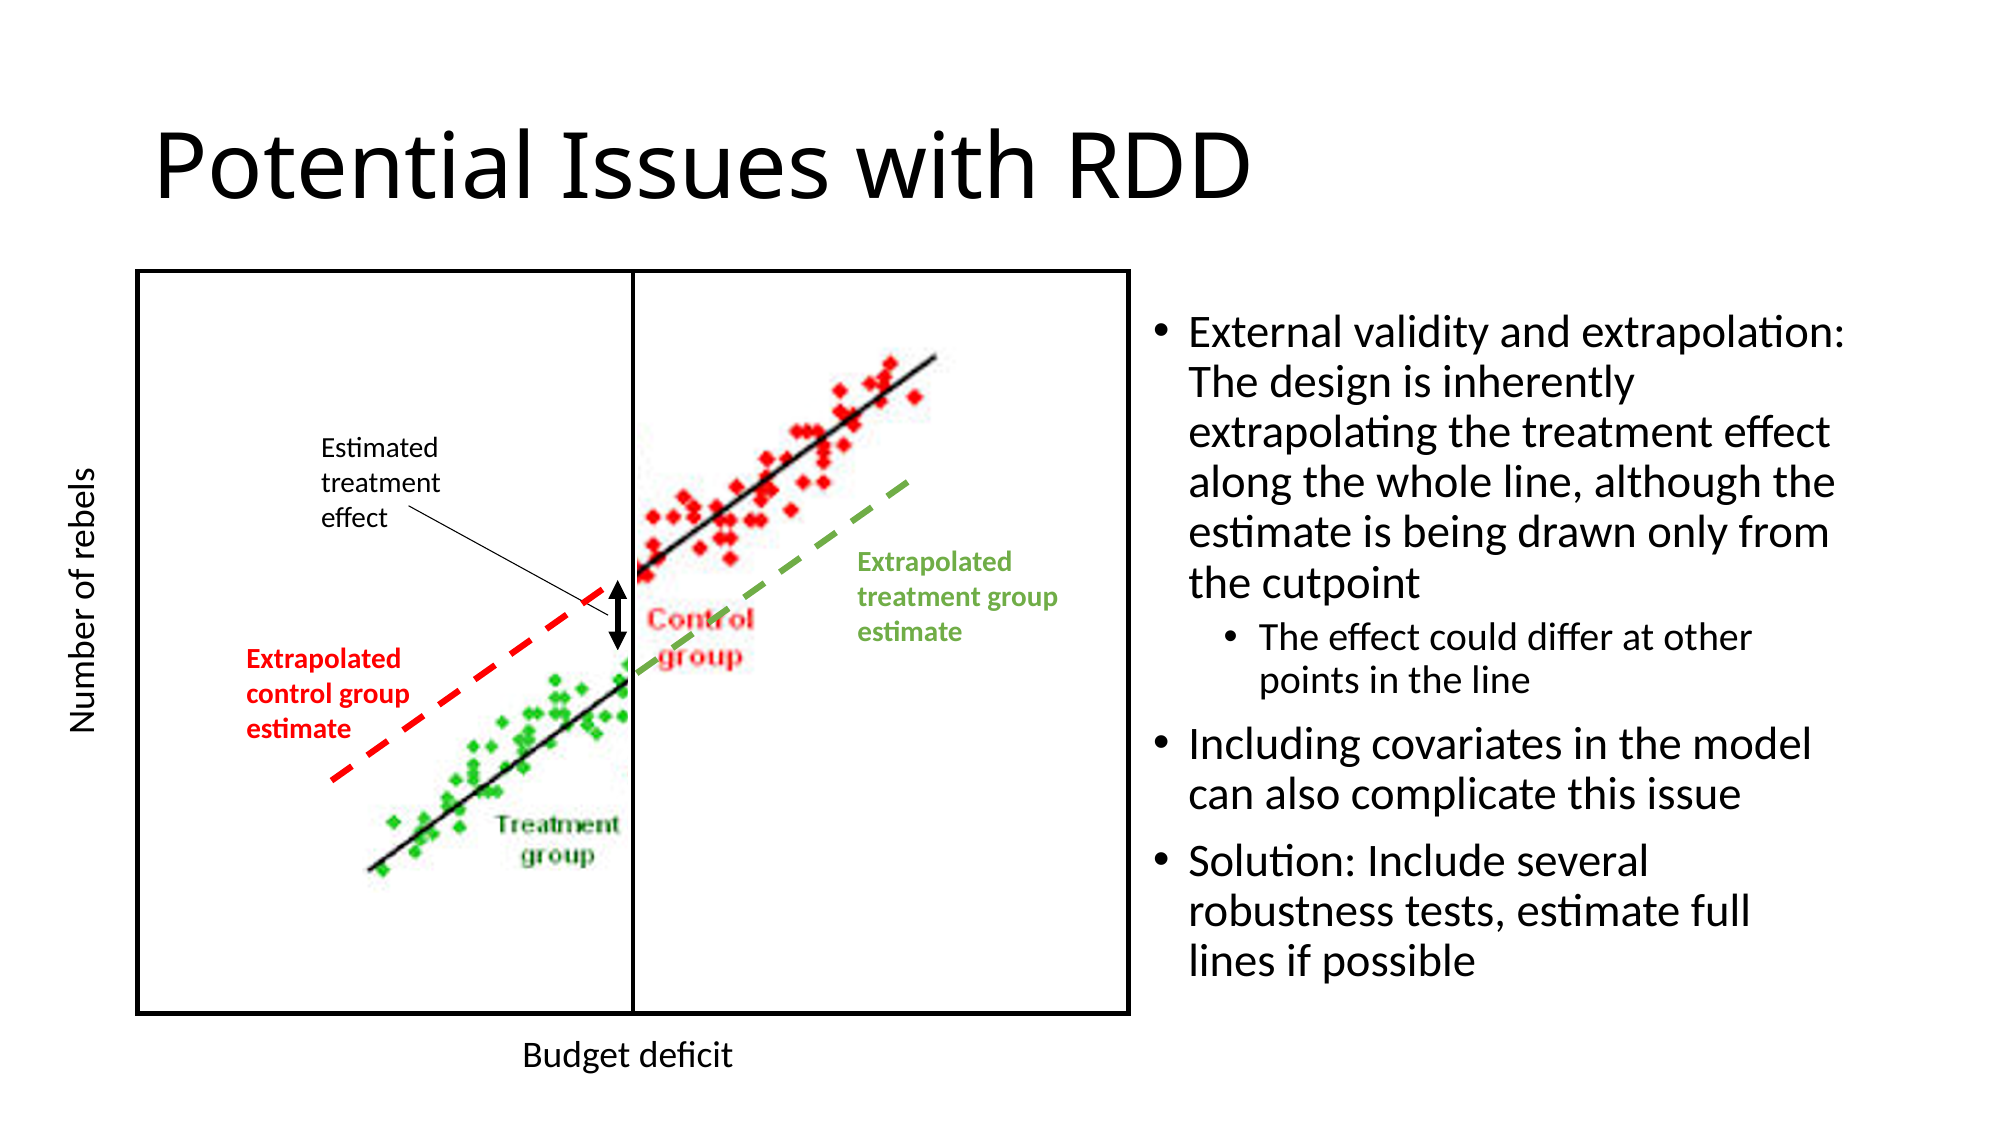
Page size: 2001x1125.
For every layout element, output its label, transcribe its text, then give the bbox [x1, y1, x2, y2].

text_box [319, 589, 603, 790]
list External validity and extrapolation: The design is inherently extrapolating the treatment effect along the whole line, although the estimate is being drawn only from the cutpoint The effect could differ at other points in the line Including covariates in the model can also complicate this issue Solution: Include several robustness tests, estimate full lines if possible [1138, 299, 1863, 1014]
picture [637, 331, 968, 681]
picture [362, 650, 629, 929]
text_box Estimated treatment effect [306, 420, 477, 541]
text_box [624, 481, 908, 682]
text_box Number of rebels [49, 452, 109, 750]
text_box Extrapolated control group estimate [231, 631, 319, 752]
title Potential Issues with RDD [137, 59, 1863, 278]
text_box Budget deficit [507, 1023, 749, 1083]
text_box Extrapolated treatment group estimate [968, 535, 1092, 655]
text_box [408, 505, 609, 616]
text_box [136, 270, 1129, 1014]
